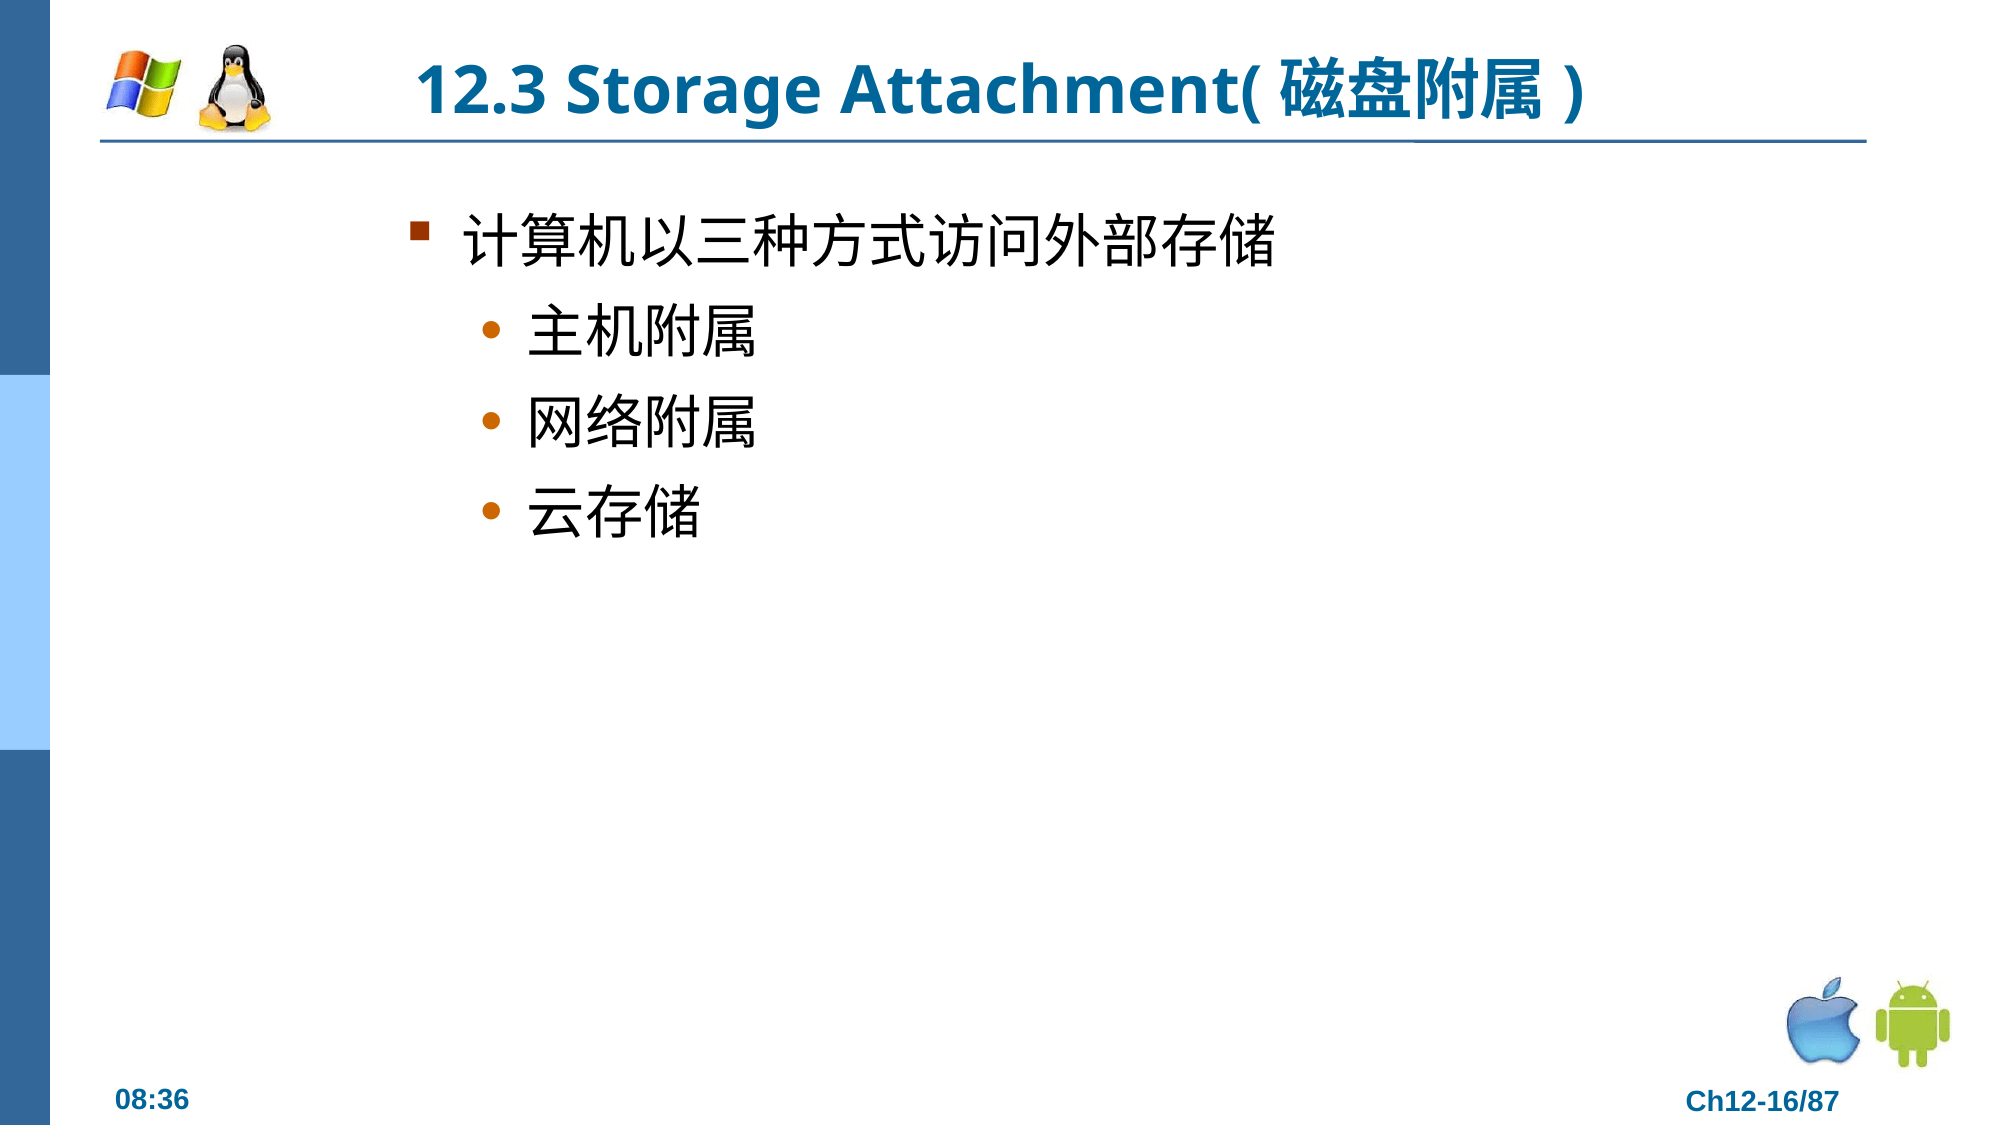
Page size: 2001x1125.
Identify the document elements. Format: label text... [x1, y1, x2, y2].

picture [1774, 973, 1959, 1074]
title 12.3 Storage Attachment(磁盘附属) [324, 40, 1675, 135]
picture [99, 36, 285, 137]
list 计算机以三种方式访问外部存储 主机附属 网络附属 云存储 [390, 196, 1843, 940]
